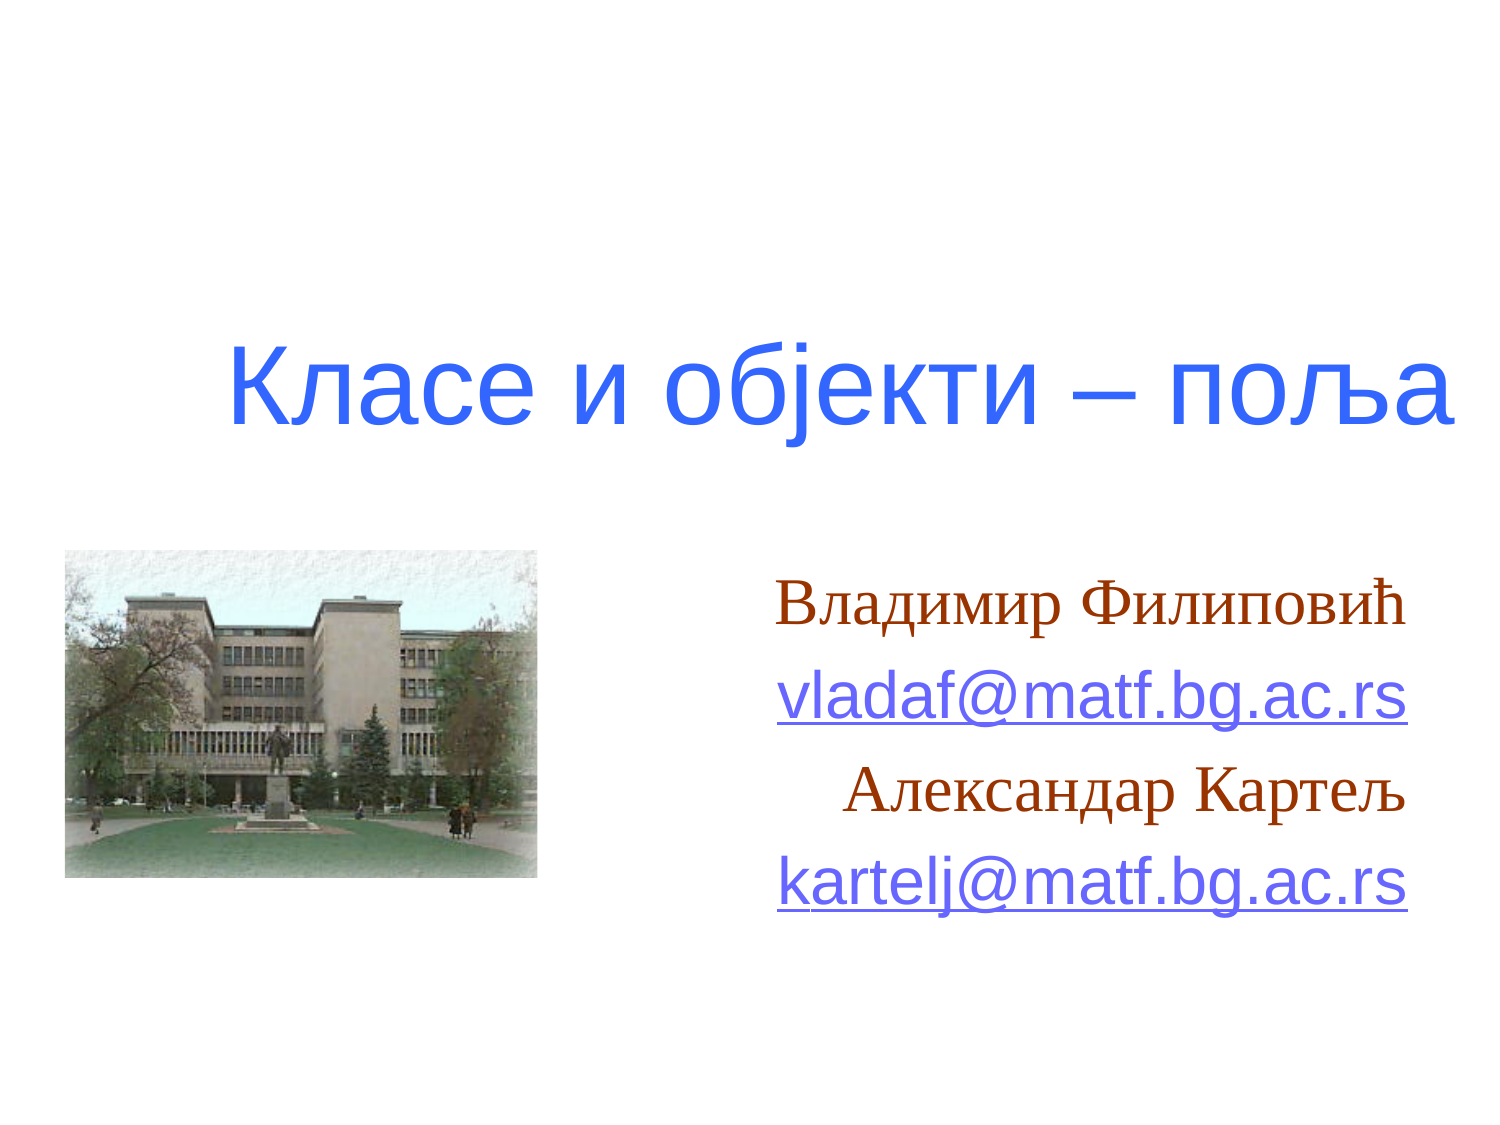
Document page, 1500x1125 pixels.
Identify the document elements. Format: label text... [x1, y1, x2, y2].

title Класе и објекти – поља [64, 267, 1471, 455]
text_box Владимир Филиповић vladaf@matf.bg.ac.rs Александар Картељ kartelj@matf.bg.ac.rs [584, 550, 1423, 839]
picture [64, 550, 538, 878]
